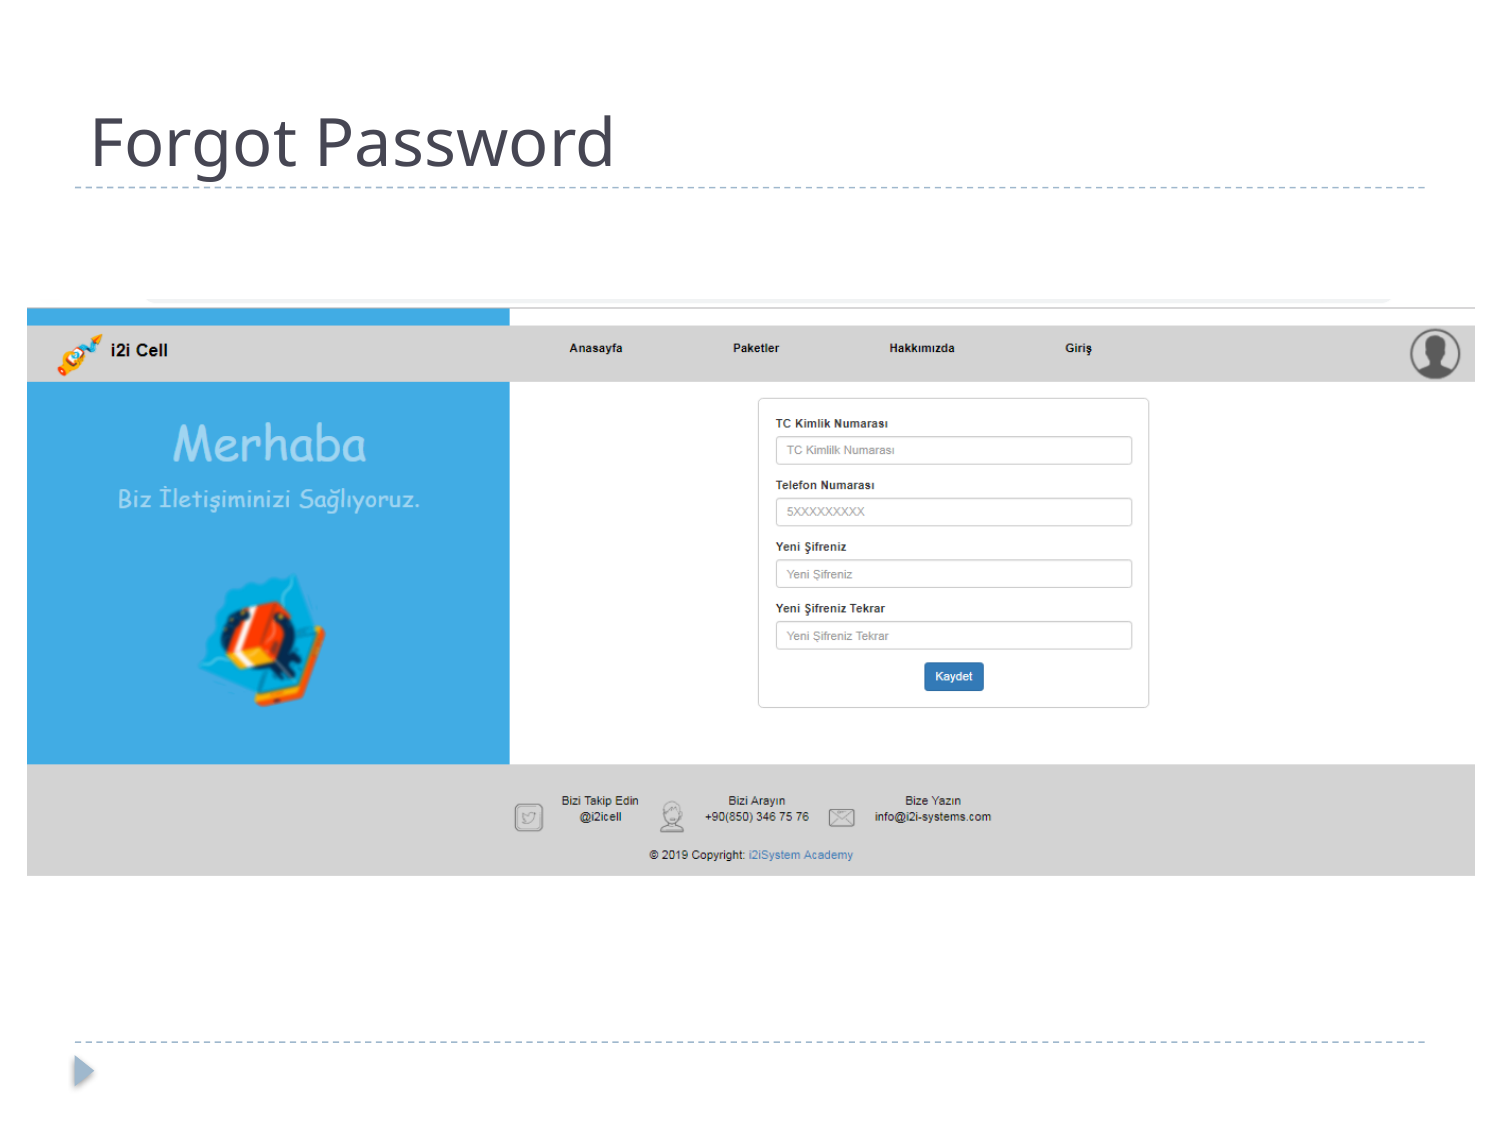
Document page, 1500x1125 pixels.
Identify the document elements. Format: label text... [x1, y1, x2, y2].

title Forgot Password [75, 24, 1425, 188]
picture [27, 299, 1476, 877]
